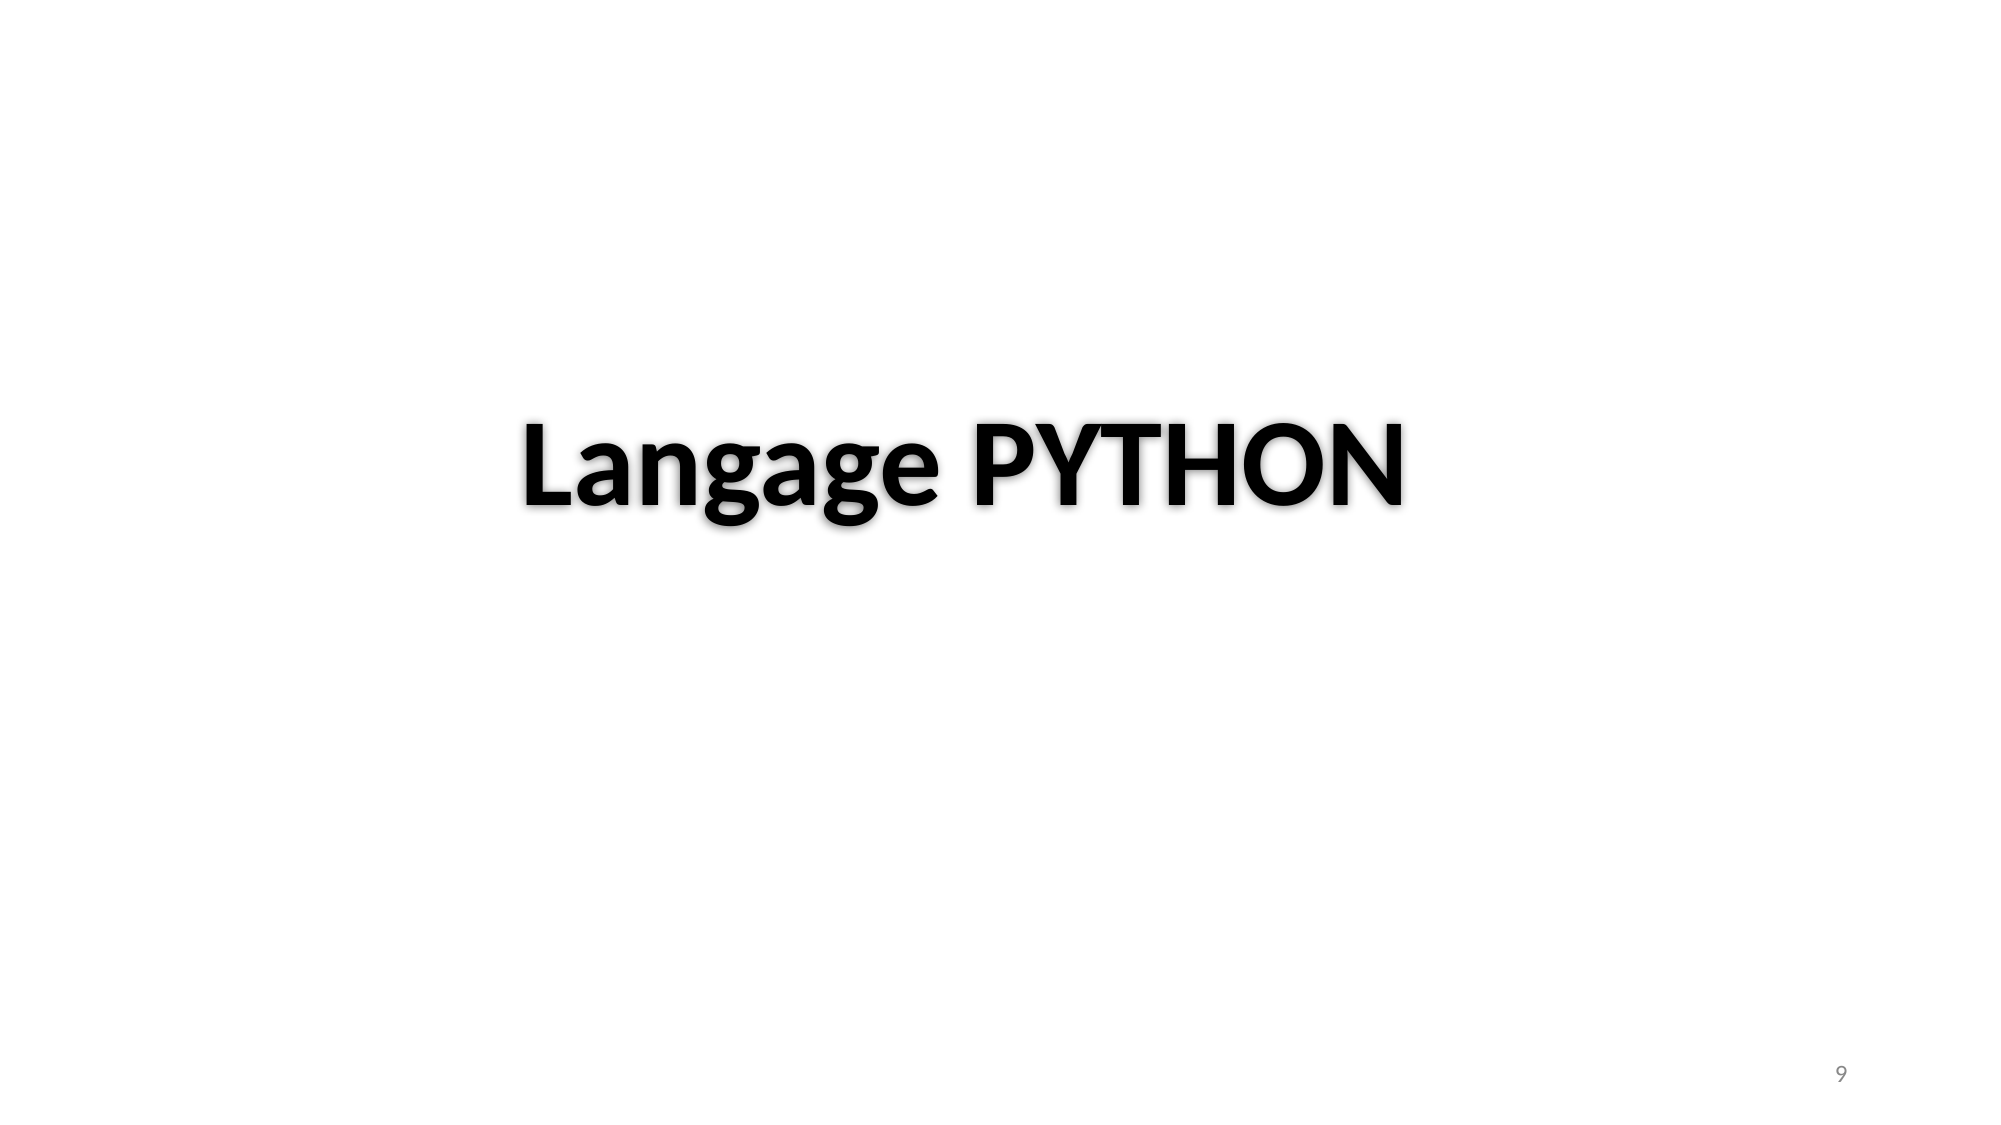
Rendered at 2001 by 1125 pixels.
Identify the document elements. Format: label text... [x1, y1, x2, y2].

slide_number ‹#› [1412, 1042, 1863, 1103]
title Langage PYTHON [358, 367, 1572, 563]
